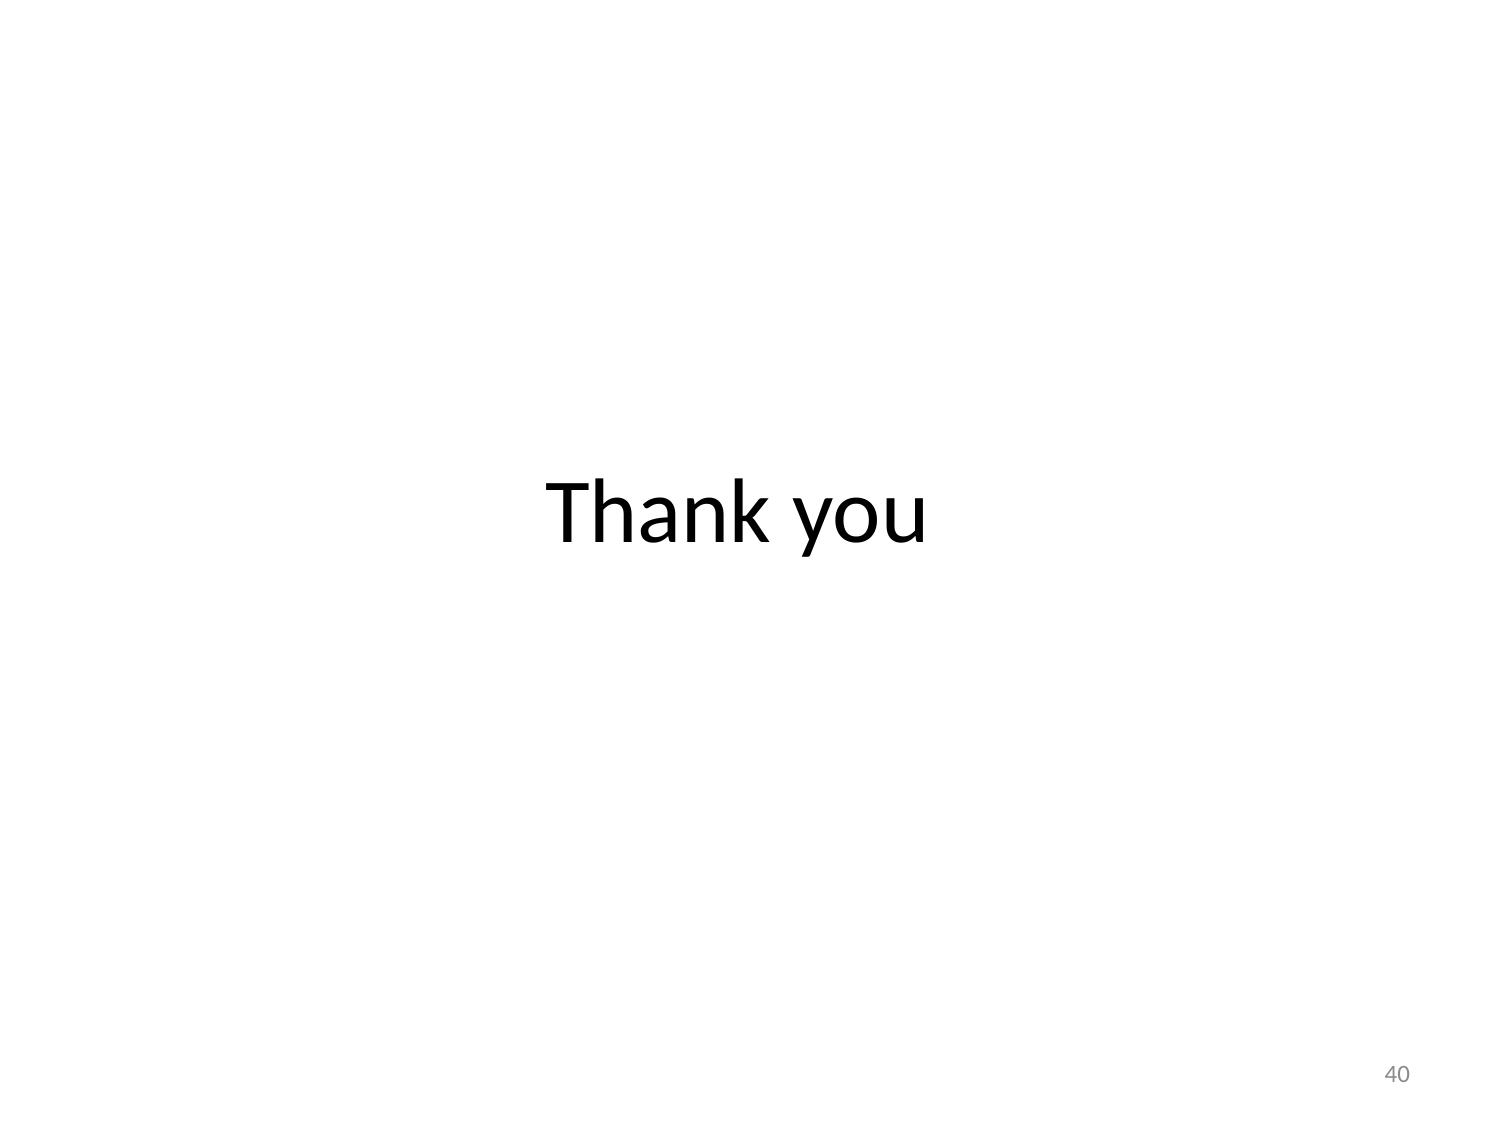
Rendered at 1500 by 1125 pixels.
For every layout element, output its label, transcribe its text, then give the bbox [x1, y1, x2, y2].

title Thank you [62, 412, 1413, 600]
slide_number 40 [1074, 1042, 1425, 1103]
